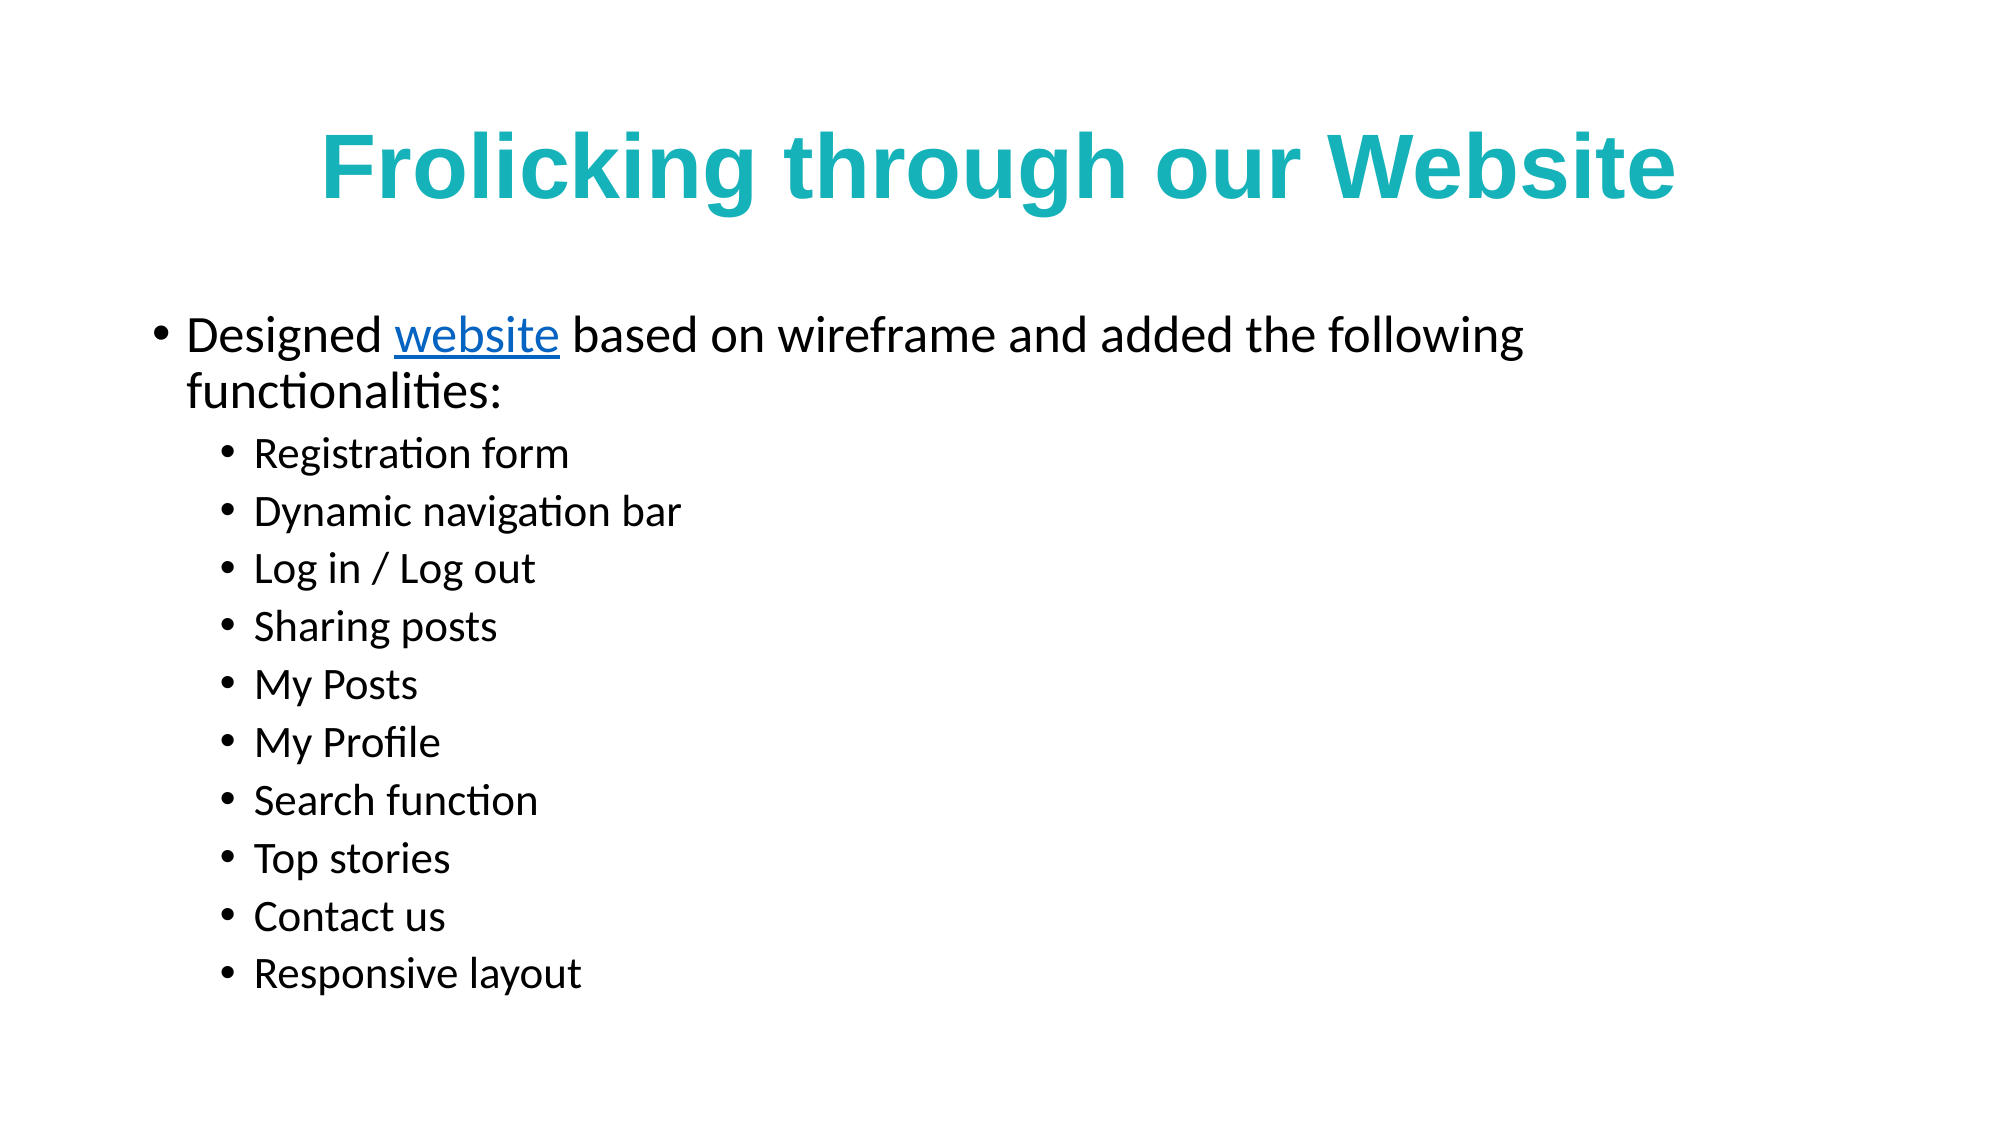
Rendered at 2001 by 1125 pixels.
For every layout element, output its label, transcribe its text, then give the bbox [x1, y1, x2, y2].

list Designed website based on wireframe and added the following functionalities: Registration form Dynamic navigation bar Log in / Log out Sharing posts My Posts My Profile Search function Top stories Contact us Responsive layout [137, 299, 1863, 1014]
title Frolicking through our Website [137, 59, 1863, 278]
